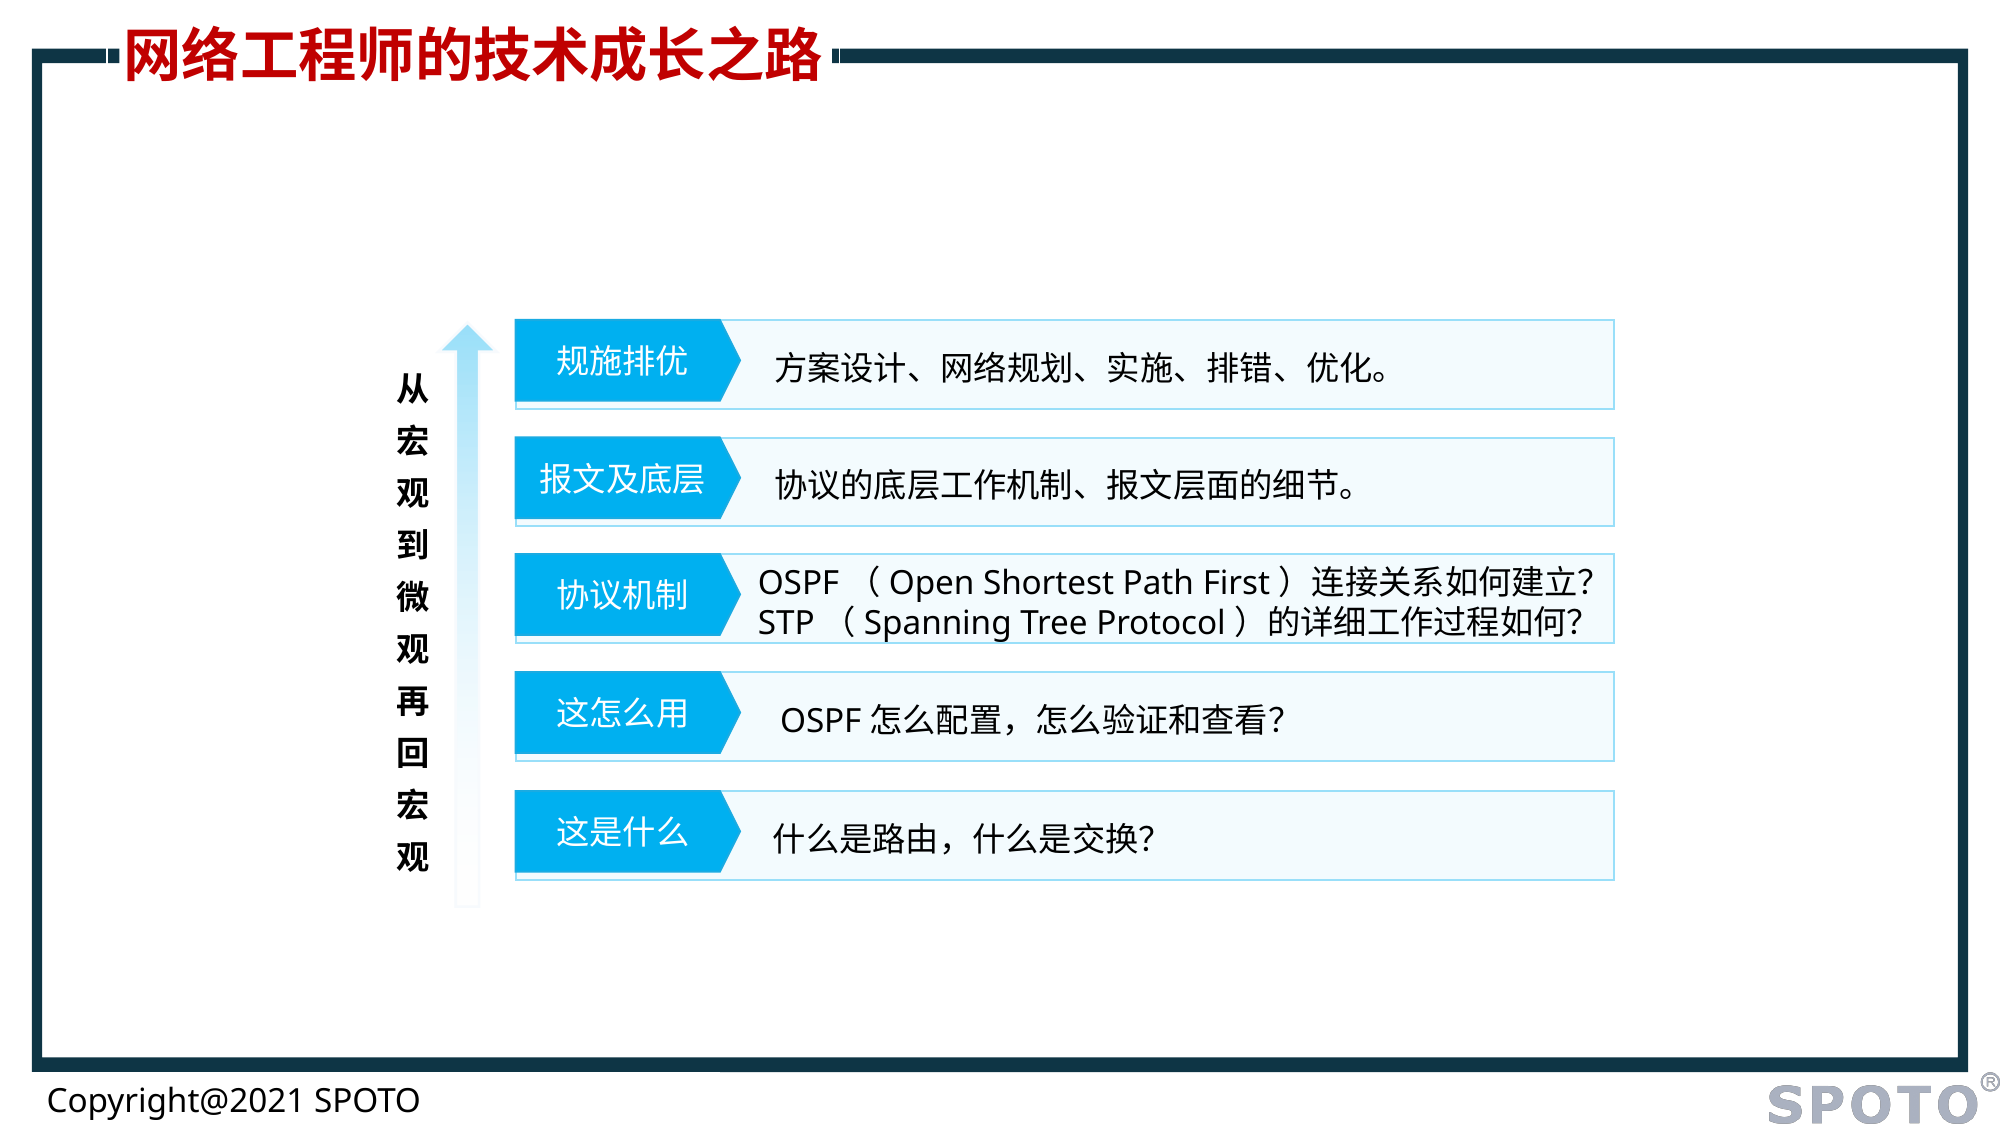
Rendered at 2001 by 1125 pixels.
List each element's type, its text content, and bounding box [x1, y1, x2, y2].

text_box OSPF怎么配置，怎么验证和查看？ [765, 691, 1317, 747]
text_box 这是什么 [515, 791, 741, 872]
text_box OSPF（Open Shortest Path First）连接关系如何建立？ STP（Spanning Tree Protocol）的详细工作过程如何？ [743, 554, 1626, 649]
text_box 方案设计、网络规划、实施、排错、优化。 [759, 339, 1422, 394]
text_box [515, 437, 1615, 527]
text_box 报文及底层 [515, 437, 741, 519]
text_box [515, 791, 1615, 880]
text_box 规施排优 [515, 320, 741, 401]
title 网络工程师的技术成长之路 [106, 2, 840, 112]
text_box 协议的底层工作机制、报文层面的细节。 [759, 456, 1388, 512]
text_box [515, 672, 1615, 762]
text_box 从 宏 观 到 微 观 再 回 宏 观 [381, 348, 445, 884]
text_box [515, 554, 743, 643]
text_box 协议机制 [515, 554, 741, 635]
text_box 什么是路由，什么是交换？ [758, 810, 1187, 865]
text_box 这怎么用 [515, 672, 741, 753]
text_box [515, 320, 1615, 409]
text_box [435, 321, 500, 908]
